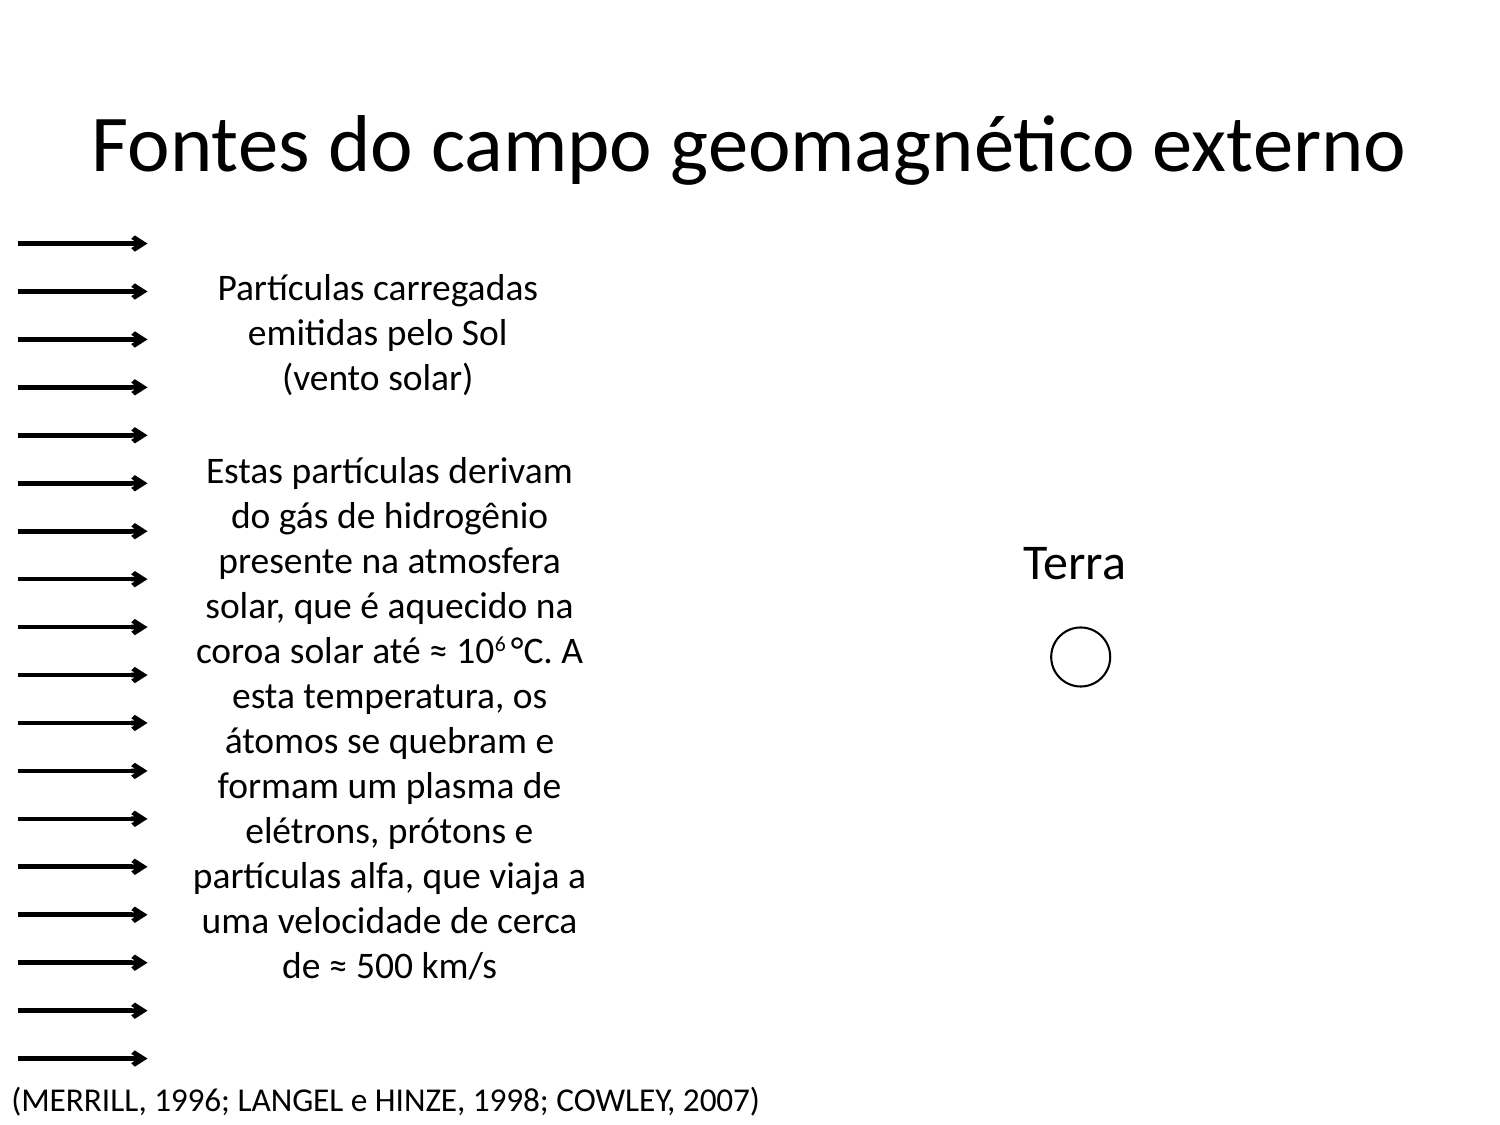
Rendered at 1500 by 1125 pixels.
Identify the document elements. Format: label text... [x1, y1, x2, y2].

text_box Terra [903, 522, 1247, 597]
text_box [1049, 625, 1113, 689]
text_box Partículas carregadas emitidas pelo Sol (vento solar) [183, 255, 573, 405]
title Fontes do campo geomagnético externo [75, 45, 1425, 233]
text_box (MERRILL, 1996; LANGEL e HINZE, 1998; COWLEY, 2007) [0, 1070, 798, 1125]
text_box Estas partículas derivam do gás de hidrogênio presente na atmosfera solar, que é aquecido na coroa solar até ≈ 106 °C. A esta temperatura, os átomos se quebram e formam um plasma de elétrons, prótons e partículas alfa, que viaja a uma velocidade de cerca de ≈ 500 km/s [171, 438, 609, 993]
